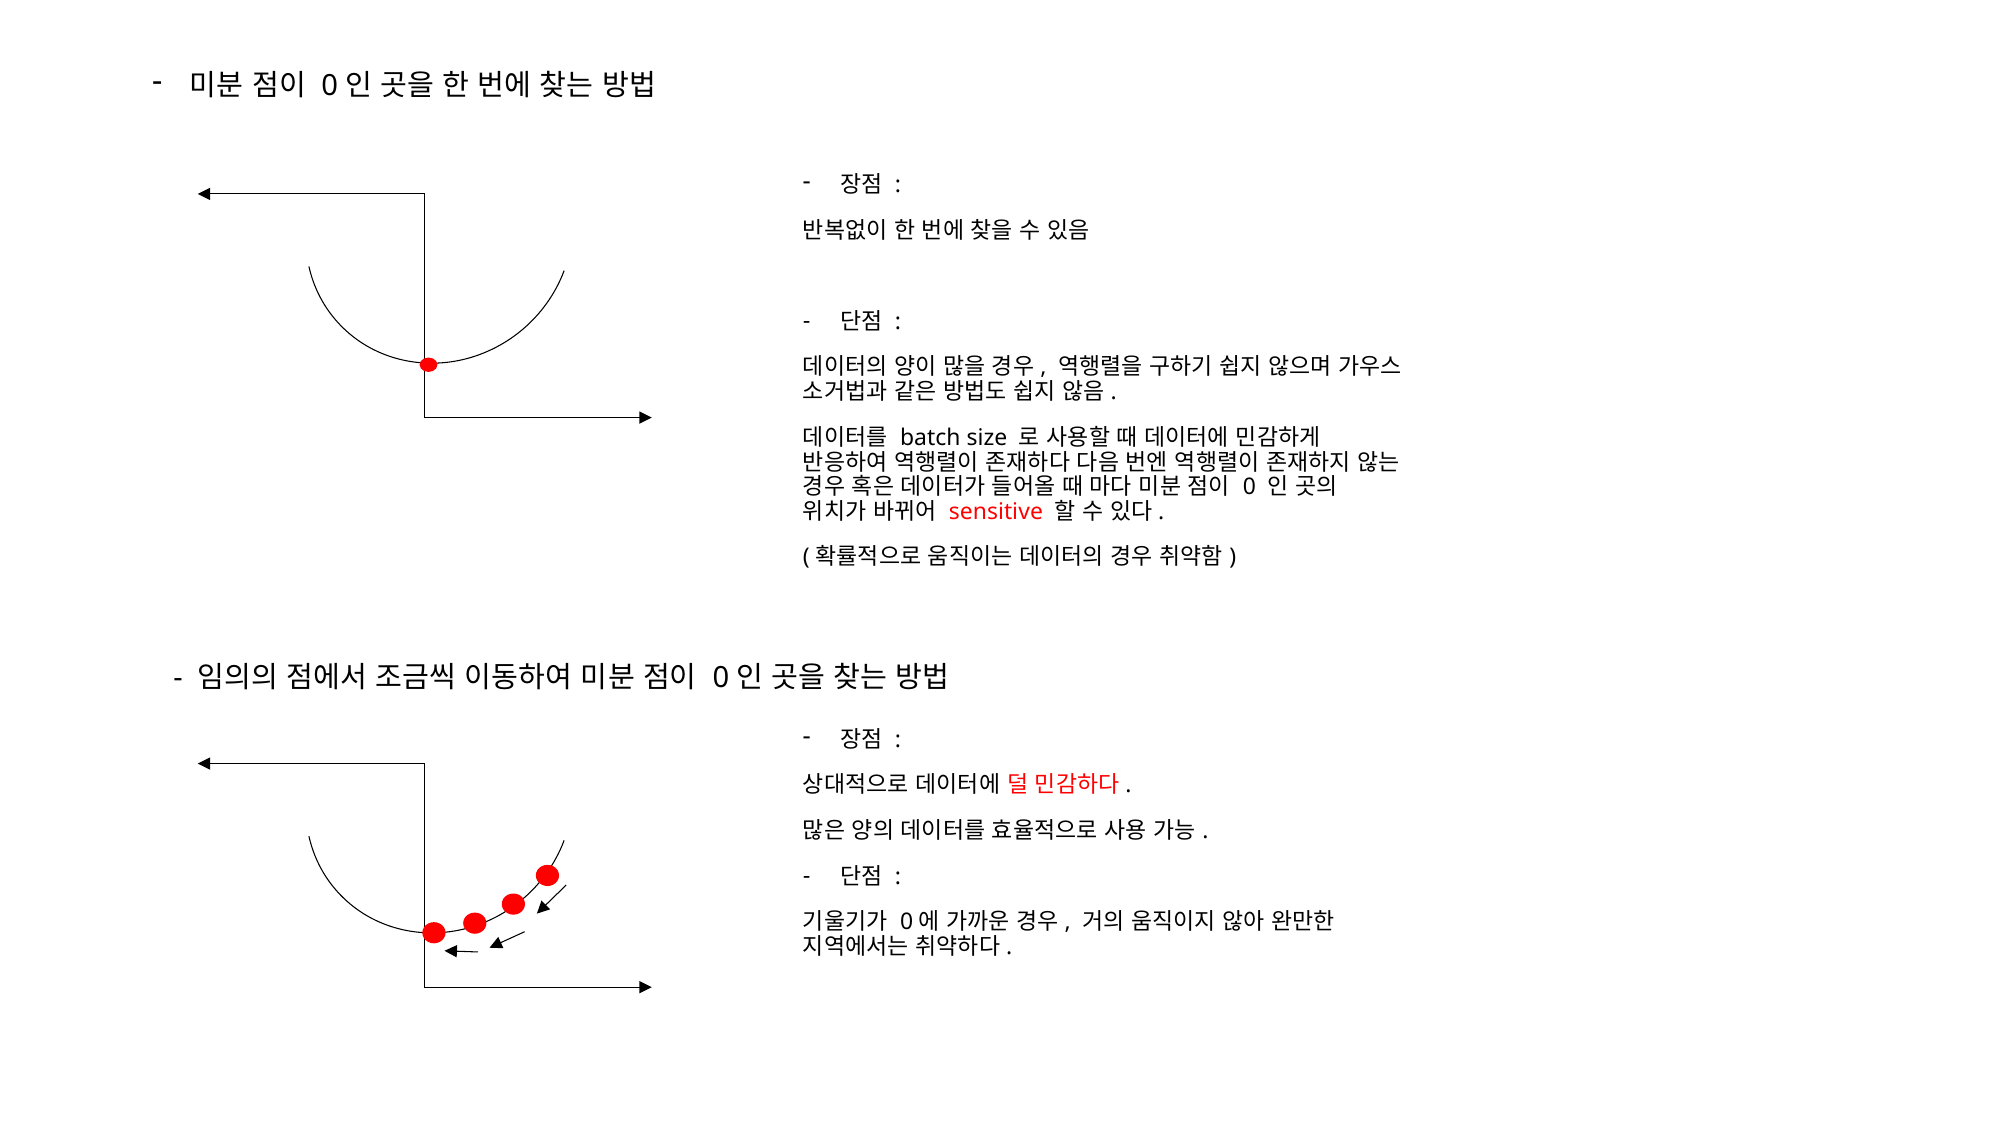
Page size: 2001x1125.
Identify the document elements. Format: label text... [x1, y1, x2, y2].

text_box - 임의의 점에서 조금씩 이동하여 미분 점이 0인 곳을 찾는 방법 [158, 654, 1884, 702]
text_box 장점 : 반복없이 한 번에 찾을 수 있음 단점 : 데이터의 양이 많을 경우, 역행렬을 구하기 쉽지 않으며 가우스 소거법과 같은 방법도 쉽지 않음. 데이터를 batch size 로 사용할 때 데이터에 민감하게 반응하여 역행렬이 존재하다 다음 번엔 역행렬이 존재하지 않는 경우 혹은 데이터가 들어올 때 마다 미분 점이 0 인 곳의 위치가 바뀌어 sensitive 할 수 있다. (확률적으로 움직이는 데이터의 경우 취약함) [787, 165, 1420, 628]
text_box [197, 102, 652, 418]
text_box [489, 931, 525, 948]
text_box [197, 671, 652, 988]
text_box 장점 : 상대적으로 데이터에 덜 민감하다. 많은 양의 데이터를 효율적으로 사용 가능. 단점 : 기울기가 0에 가까운 경우, 거의 움직이지 않아 완만한 지역에서는 취약하다. [787, 720, 1420, 1088]
list 미분 점이 0인 곳을 한 번에 찾는 방법 [137, 62, 770, 121]
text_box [536, 884, 567, 914]
